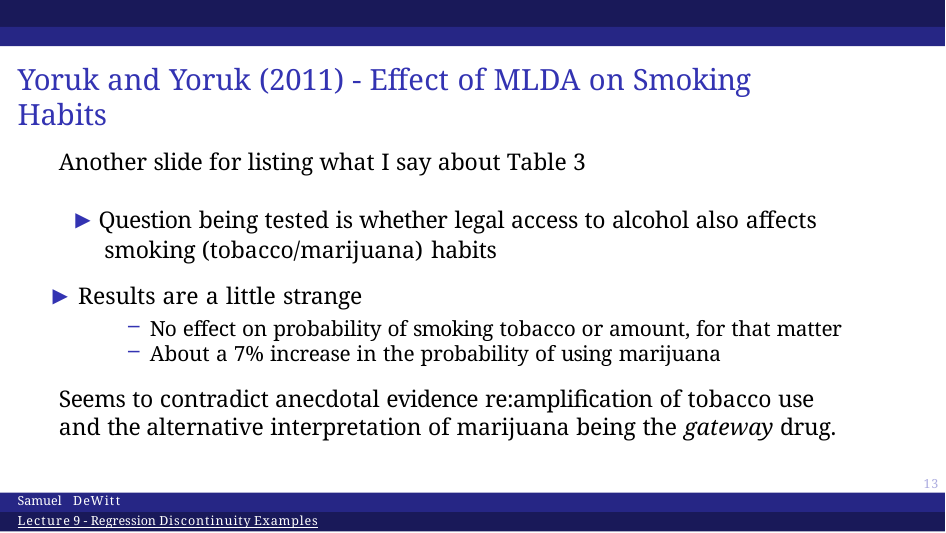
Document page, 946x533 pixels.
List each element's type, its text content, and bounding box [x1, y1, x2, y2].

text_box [0, 492, 946, 532]
title Yoruk and Yoruk (2011) - Effect of MLDA on Smoking Habits [15, 58, 822, 151]
slide_number 14 [917, 472, 946, 491]
text_box Another slide for listing what I say about Table 3 ▶ Question being tested is whether legal access to alcohol also affects smoking (tobacco/marijuana) habits ▶ Results are a little strange No effect on probability of smoking tobacco or amount, for that matter About a 7% increase in the probability of using marijuana Seems to contradict anecdotal evidence re:amplification of tobacco use and the alternative interpretation of marijuana being the gateway drug. [52, 145, 868, 441]
